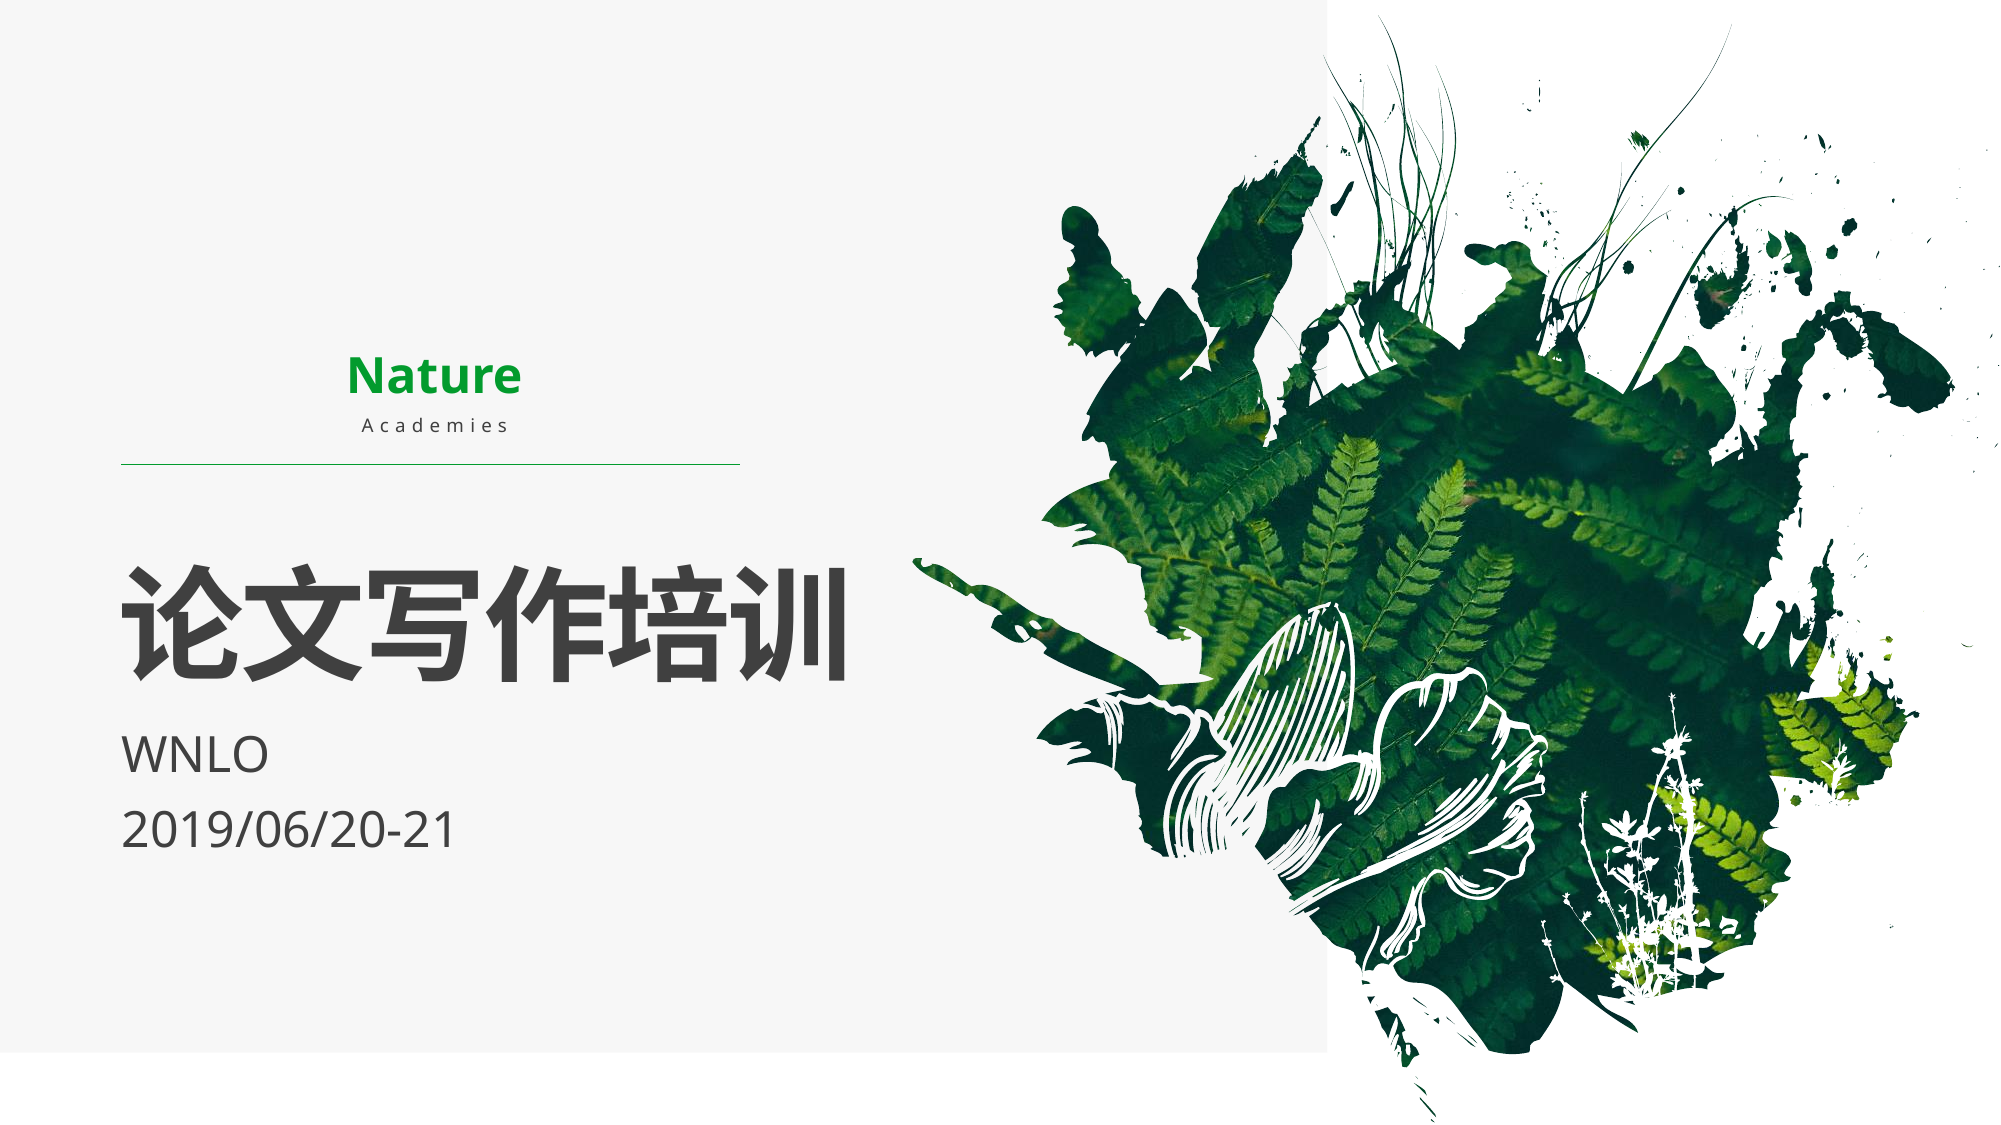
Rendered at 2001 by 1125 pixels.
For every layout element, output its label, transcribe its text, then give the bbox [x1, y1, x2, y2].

title 论文写作培训 [0, 0, 1328, 1053]
picture [912, 15, 2000, 1123]
subtitle WNLO 2019/06/20-21 [121, 729, 912, 859]
text_box Nature Academies [204, 352, 664, 444]
